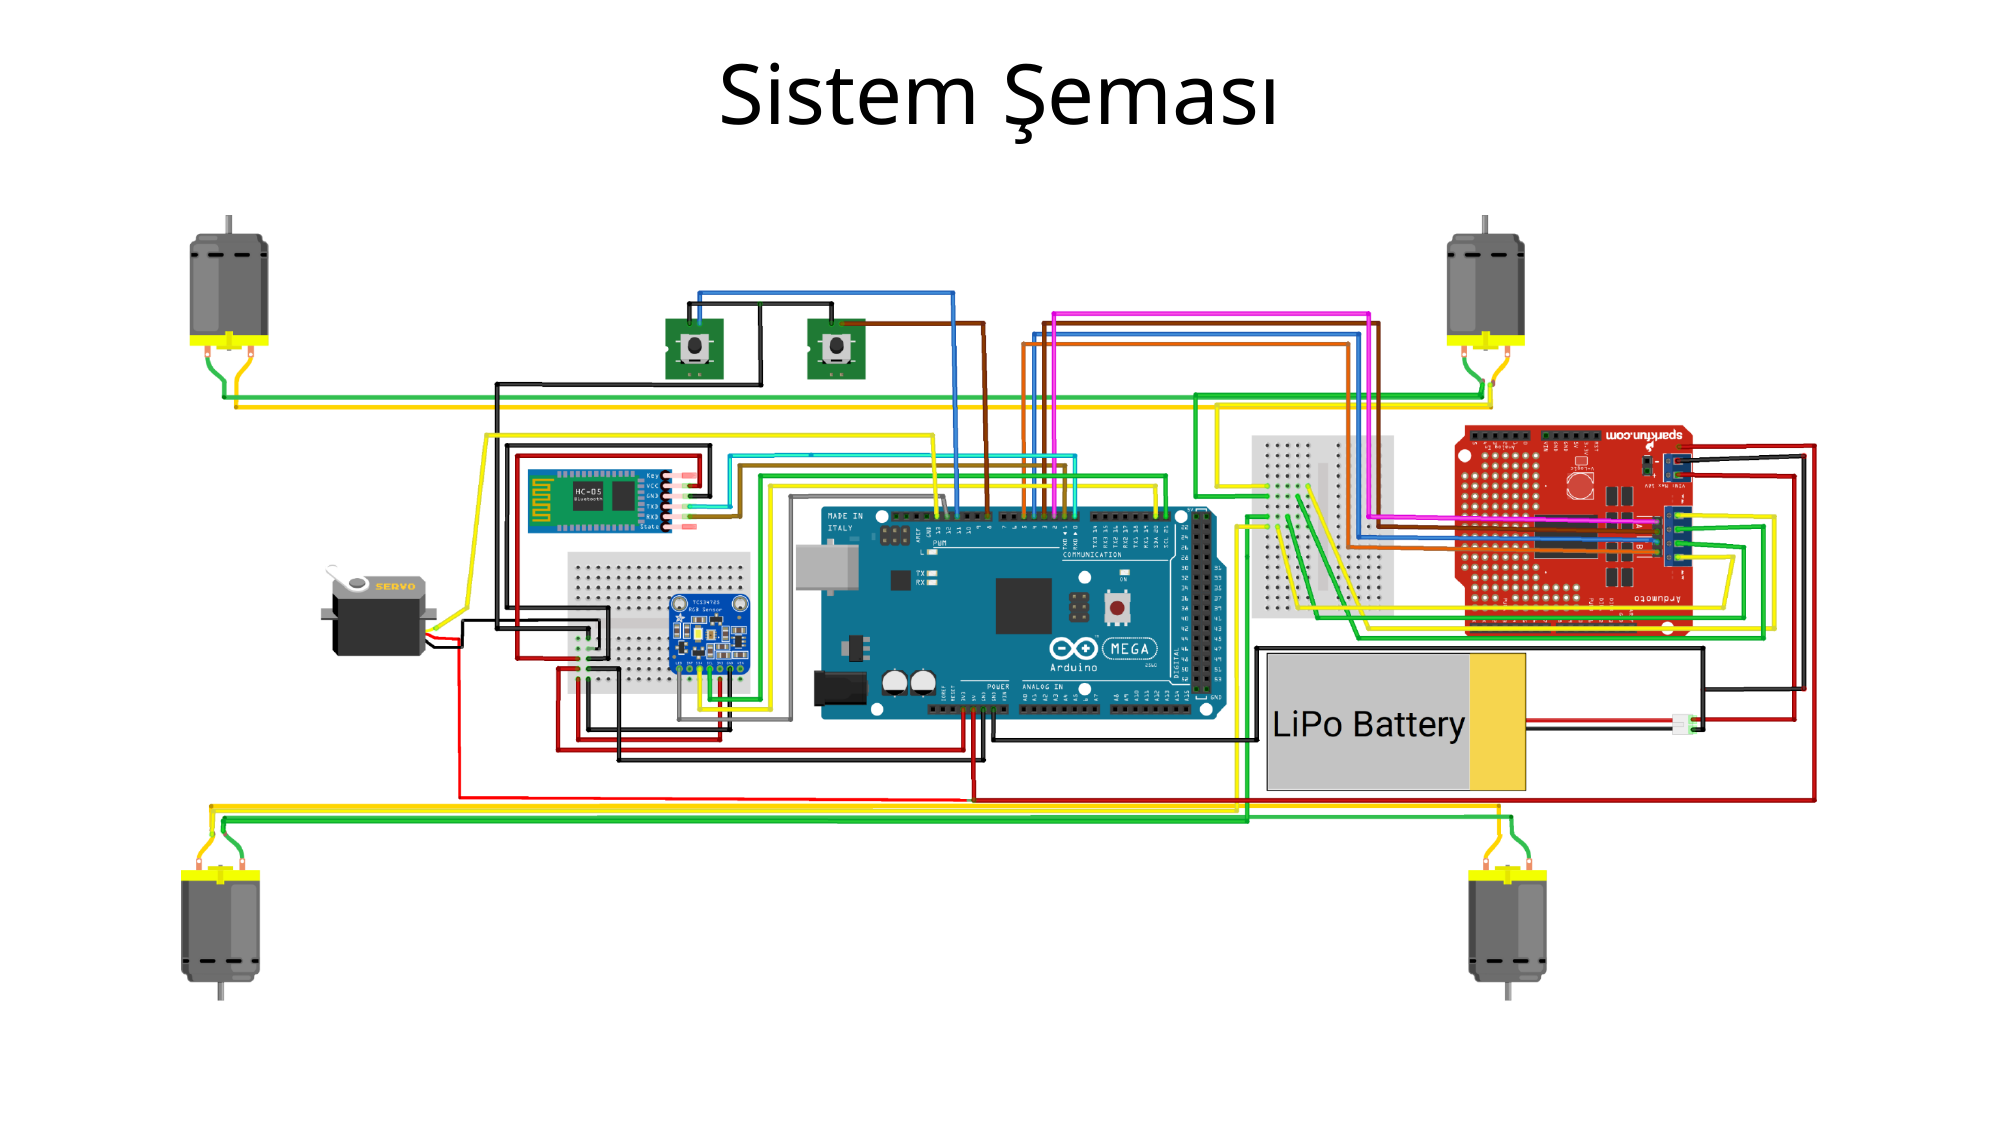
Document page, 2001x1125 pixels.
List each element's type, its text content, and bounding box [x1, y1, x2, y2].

text_box Sistem Şeması [0, 34, 2000, 149]
picture [181, 215, 1819, 1026]
